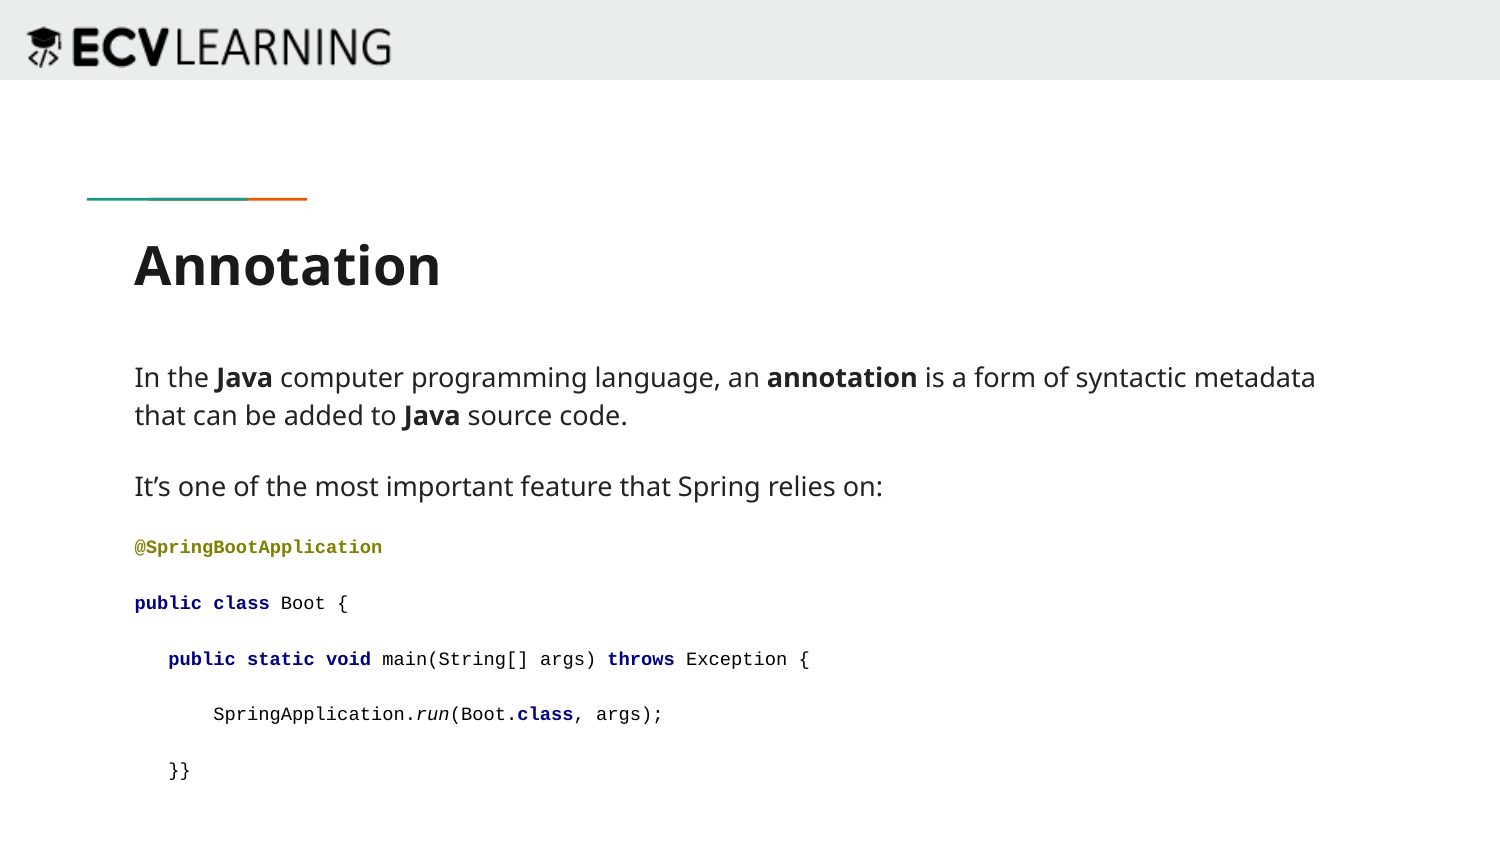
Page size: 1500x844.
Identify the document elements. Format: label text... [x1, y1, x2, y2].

title Annotation [119, 216, 1381, 305]
list In the Java computer programming language, an annotation is a form of syntactic metadata that can be added to Java source code. It’s one of the most important feature that Spring relies on: @SpringBootApplication public class Boot { public static void main(String[] args) throws Exception { SpringApplication.run(Boot.class, args); }} [119, 341, 1381, 712]
picture [24, 24, 396, 68]
